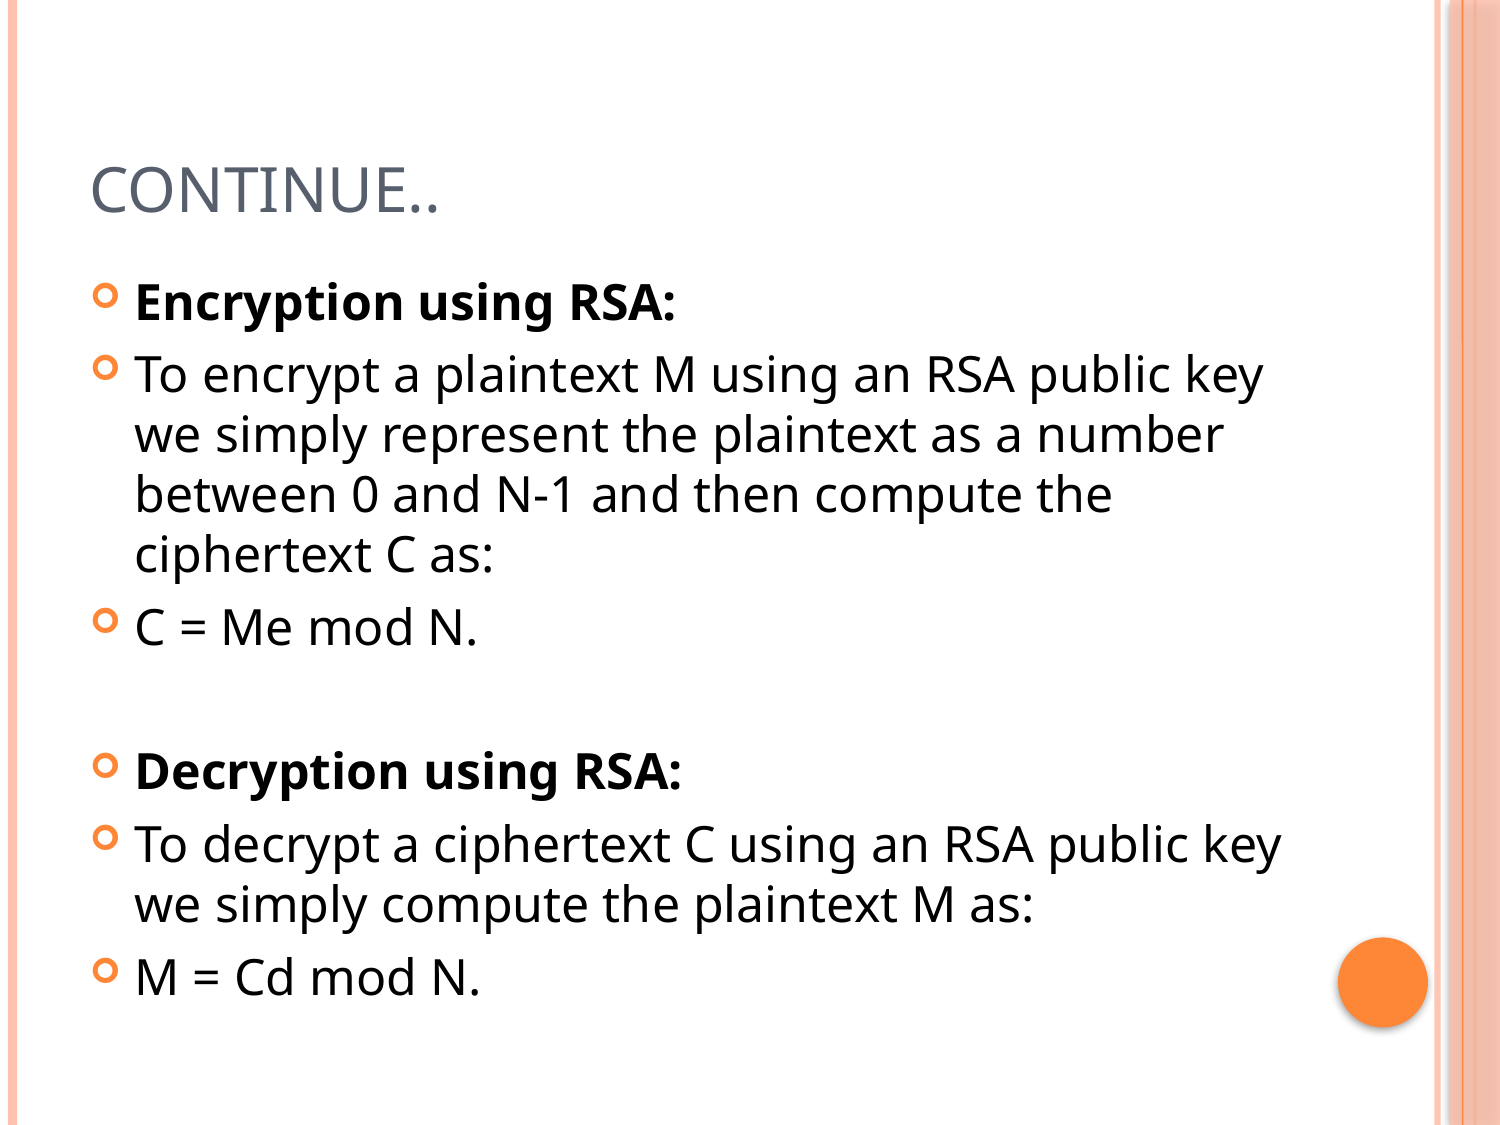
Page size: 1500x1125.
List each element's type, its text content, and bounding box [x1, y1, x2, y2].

title Continue.. [75, 45, 1300, 233]
list Encryption using RSA: To encrypt a plaintext M using an RSA public key we simply represent the plaintext as a number between 0 and N-1 and then compute the ciphertext C as: C = Me mod N. Decryption using RSA: To decrypt a ciphertext C using an RSA public key we simply compute the plaintext M as: M = Cd mod N. [75, 262, 1300, 1062]
